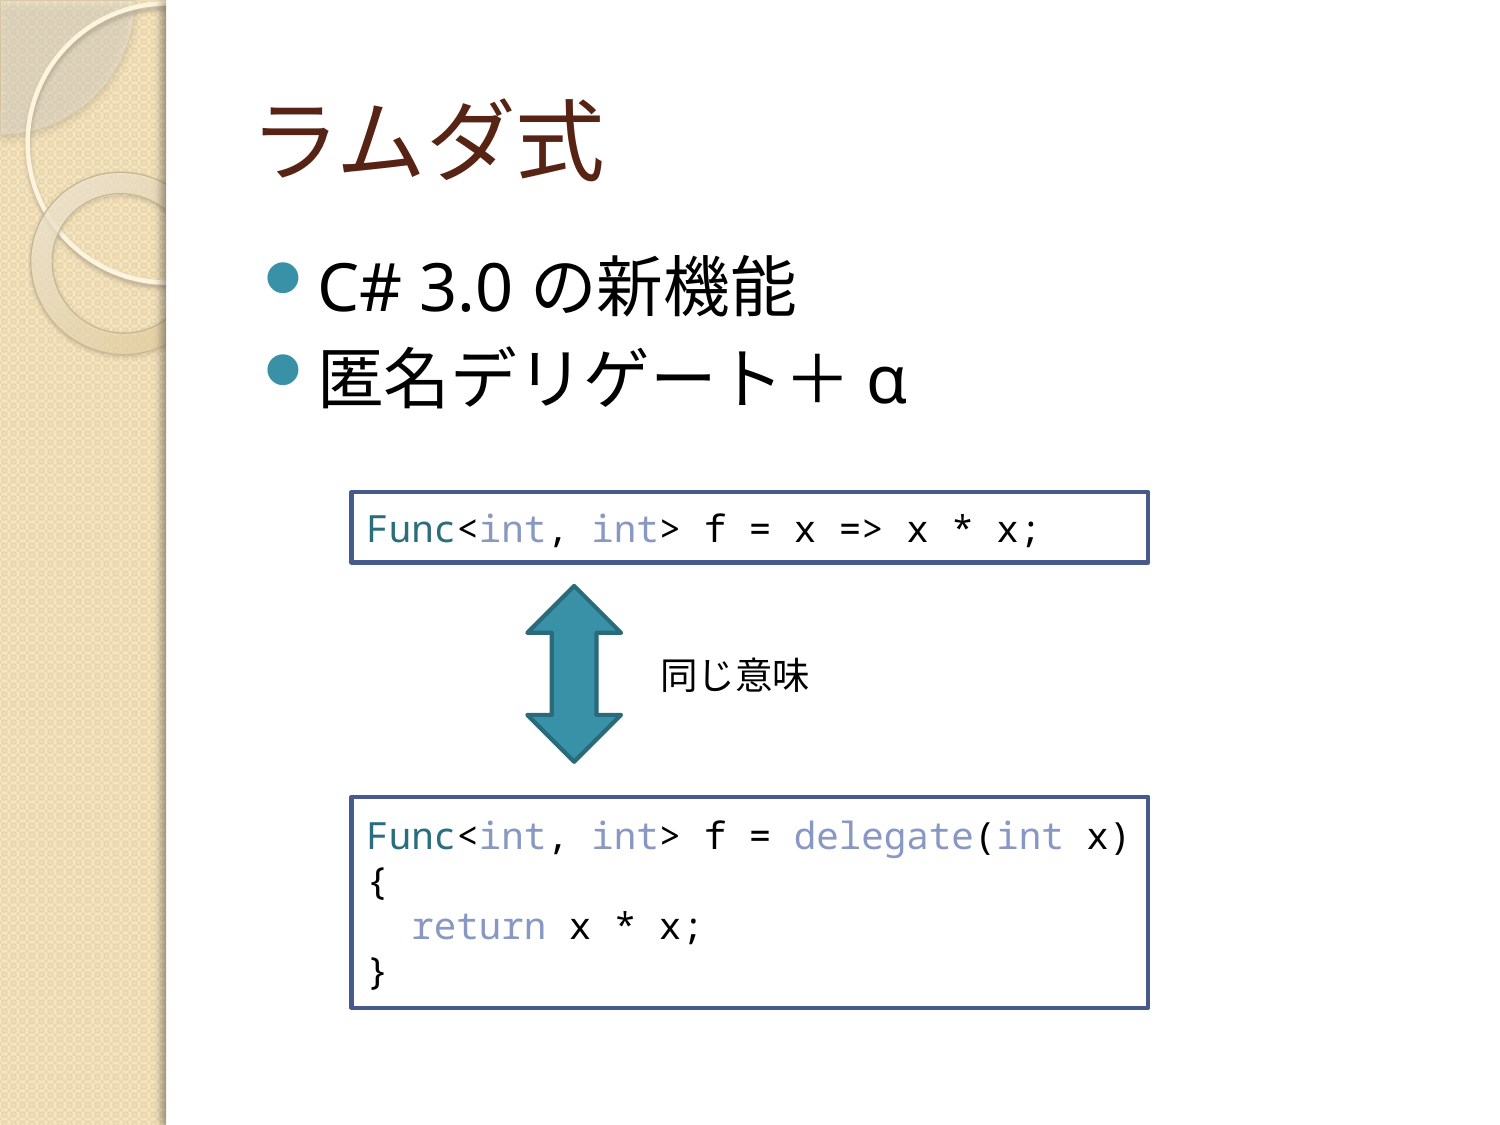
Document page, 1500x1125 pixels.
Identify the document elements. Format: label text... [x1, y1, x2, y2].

text_box Func<int, int> f = x => x * x; [349, 490, 1150, 565]
list C# 3.0の新機能 匿名デリゲート＋α [235, 237, 1466, 1025]
title ラムダ式 [235, 45, 1466, 233]
text_box 同じ意味 [645, 644, 826, 705]
text_box Func<int, int> f = delegate(int x) { return x * x; } [349, 795, 1150, 1010]
text_box [525, 583, 624, 764]
